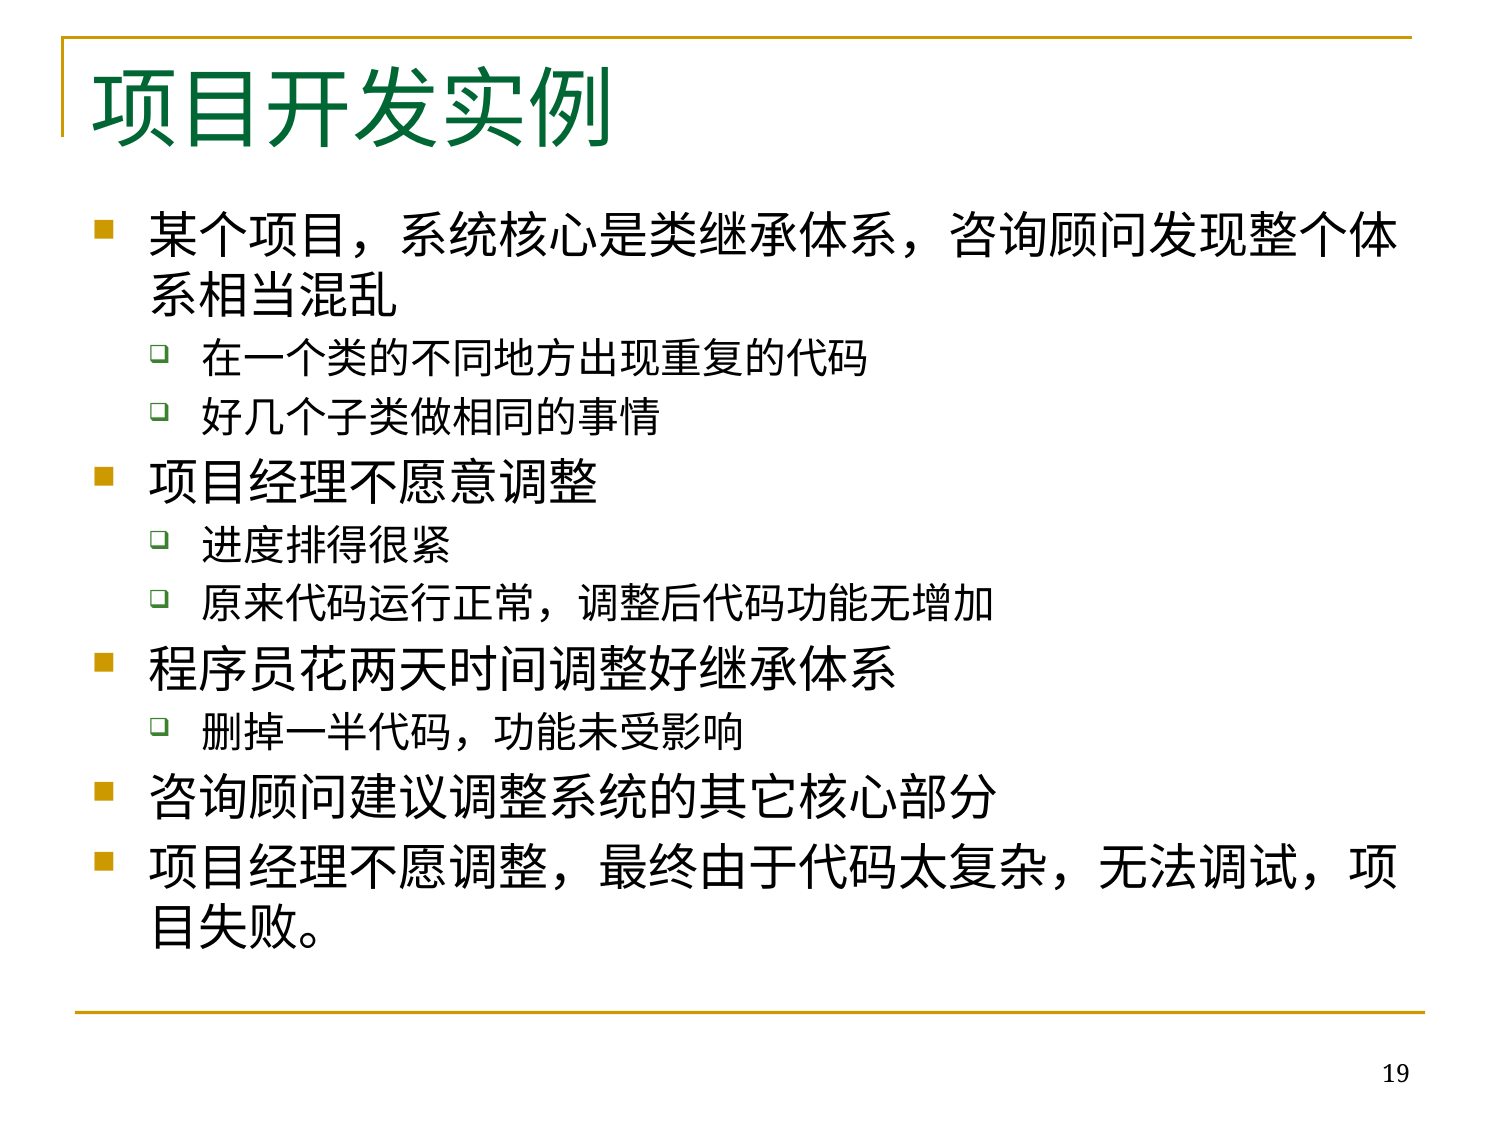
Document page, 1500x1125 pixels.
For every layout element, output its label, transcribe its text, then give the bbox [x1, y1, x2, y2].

list 某个项目，系统核心是类继承体系，咨询顾问发现整个体系相当混乱 在一个类的不同地方出现重复的代码 好几个子类做相同的事情 项目经理不愿意调整 进度排得很紧 原来代码运行正常，调整后代码功能无增加 程序员花两天时间调整好继承体系 删掉一半代码，功能未受影响 咨询顾问建议调整系统的其它核心部分 项目经理不愿调整，最终由于代码太复杂，无法调试，项目失败。 [76, 196, 1427, 988]
title 项目开发实例 [75, 45, 1425, 233]
text_box 19 [1074, 1024, 1425, 1100]
